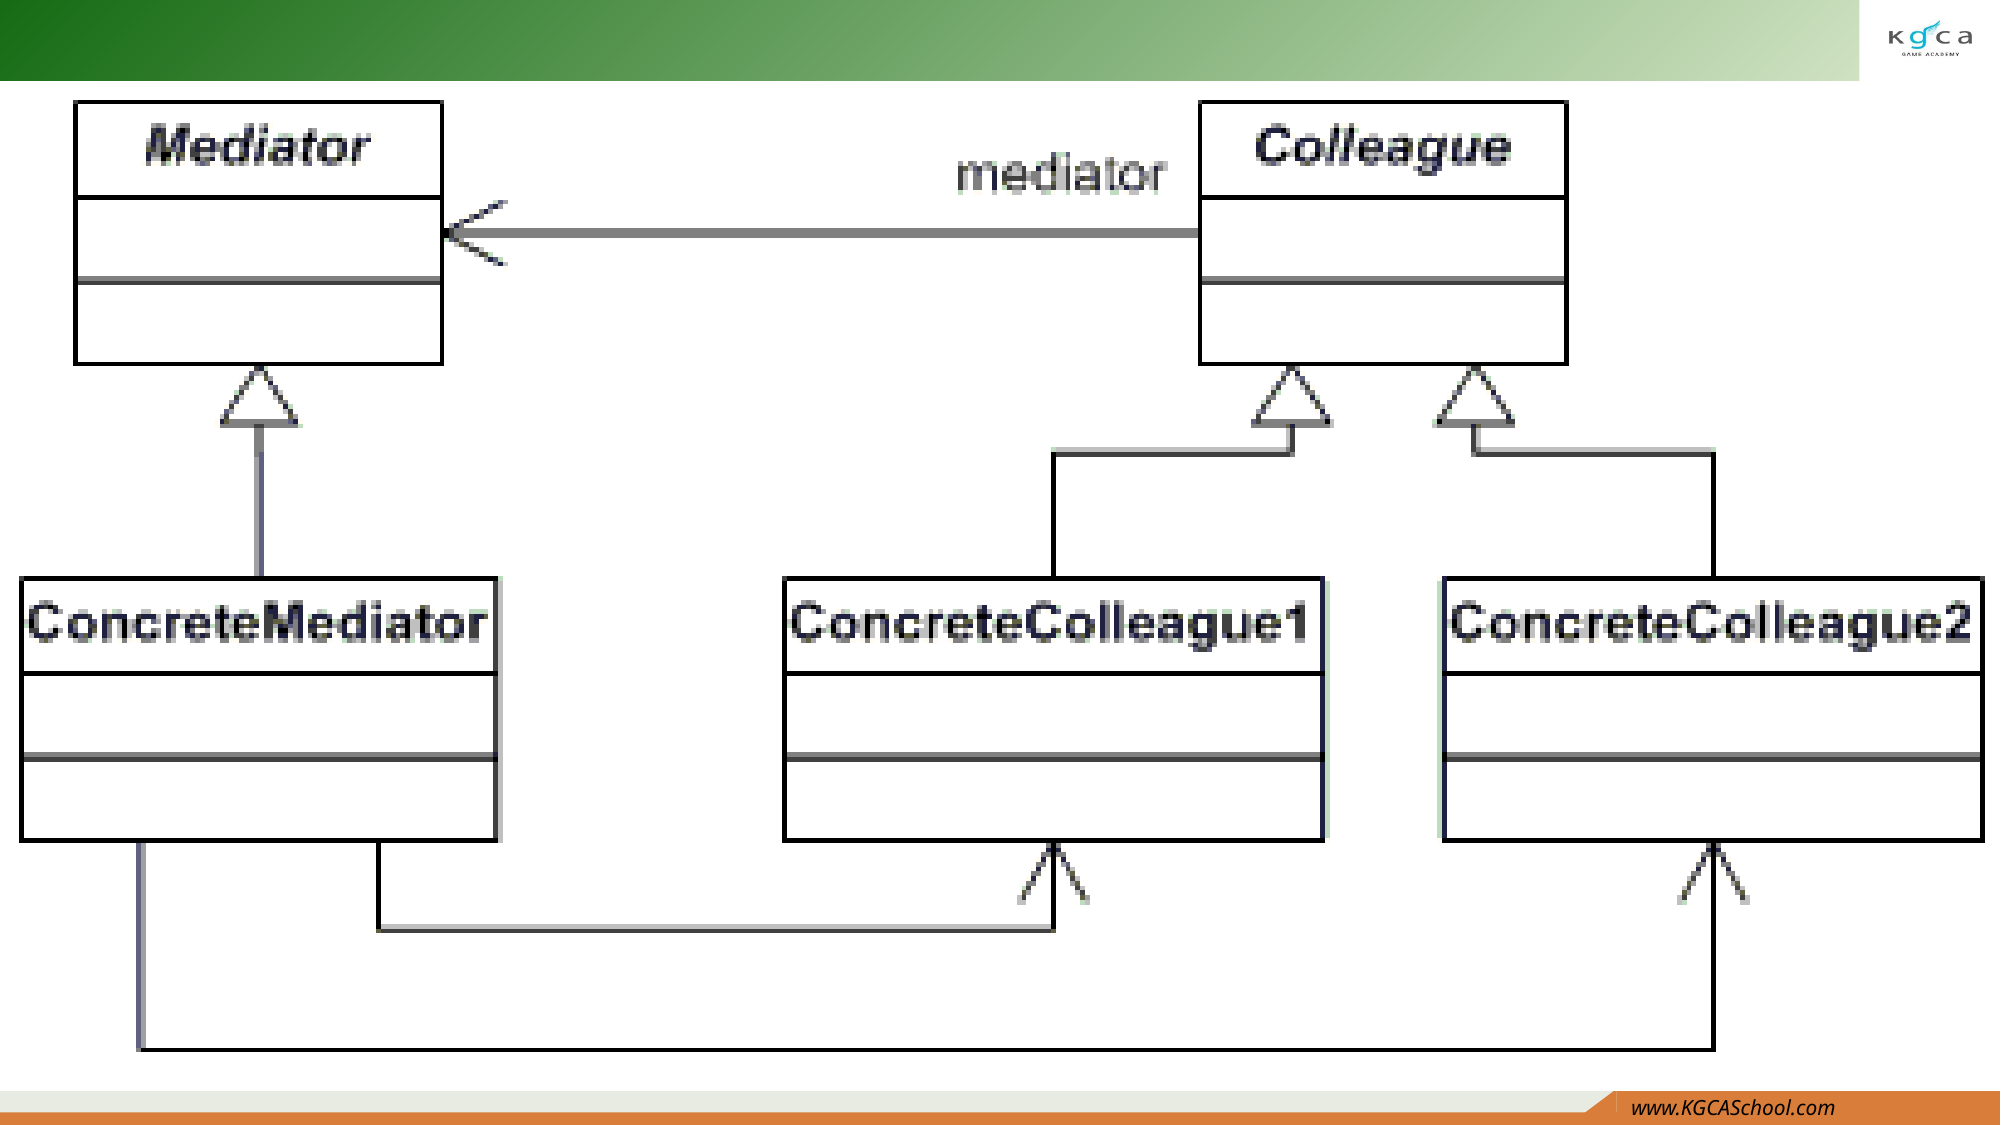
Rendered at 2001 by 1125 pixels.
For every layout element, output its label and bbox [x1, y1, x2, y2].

list [0, 81, 2000, 1091]
picture [1859, 0, 2000, 75]
